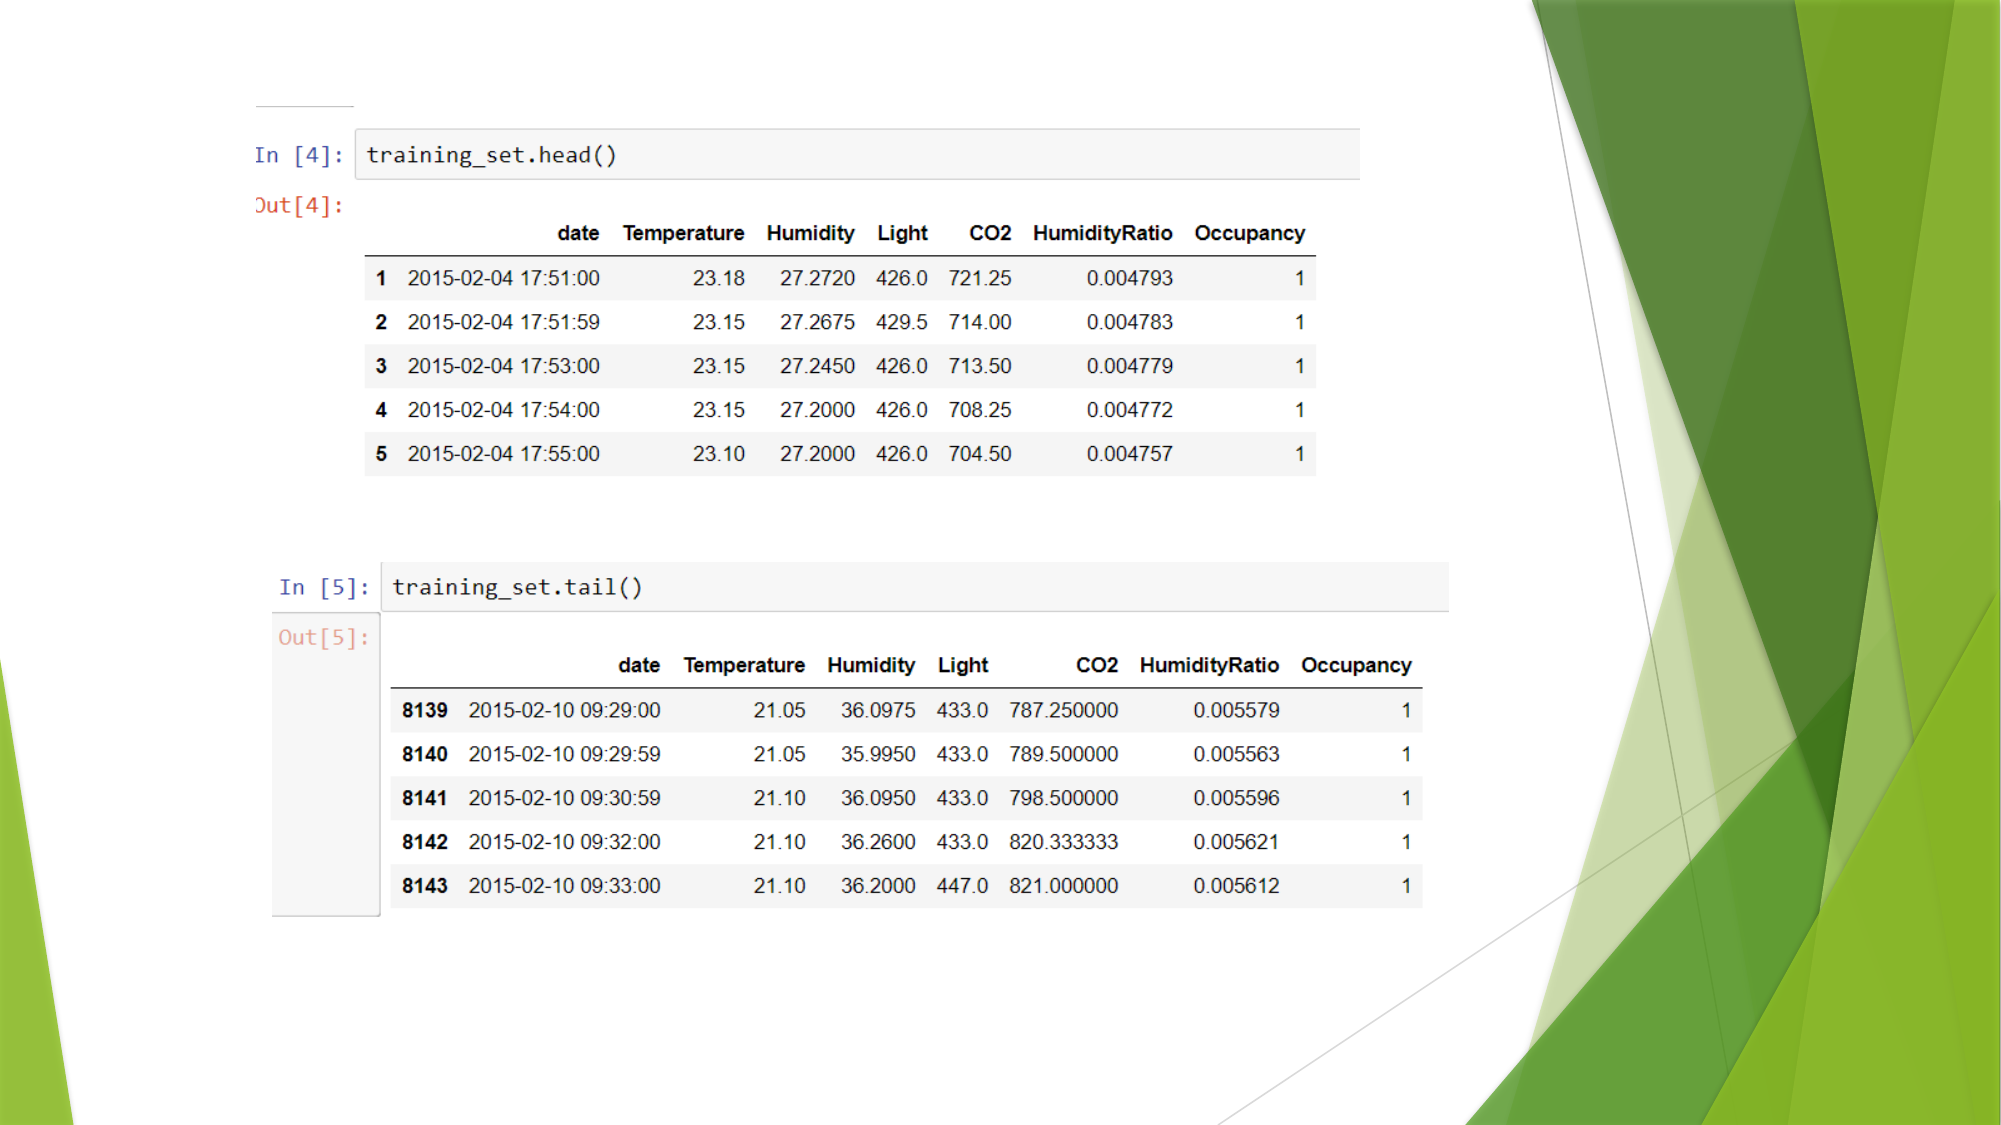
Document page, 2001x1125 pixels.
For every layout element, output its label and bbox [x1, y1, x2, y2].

picture [255, 106, 1360, 501]
picture [271, 561, 1450, 937]
